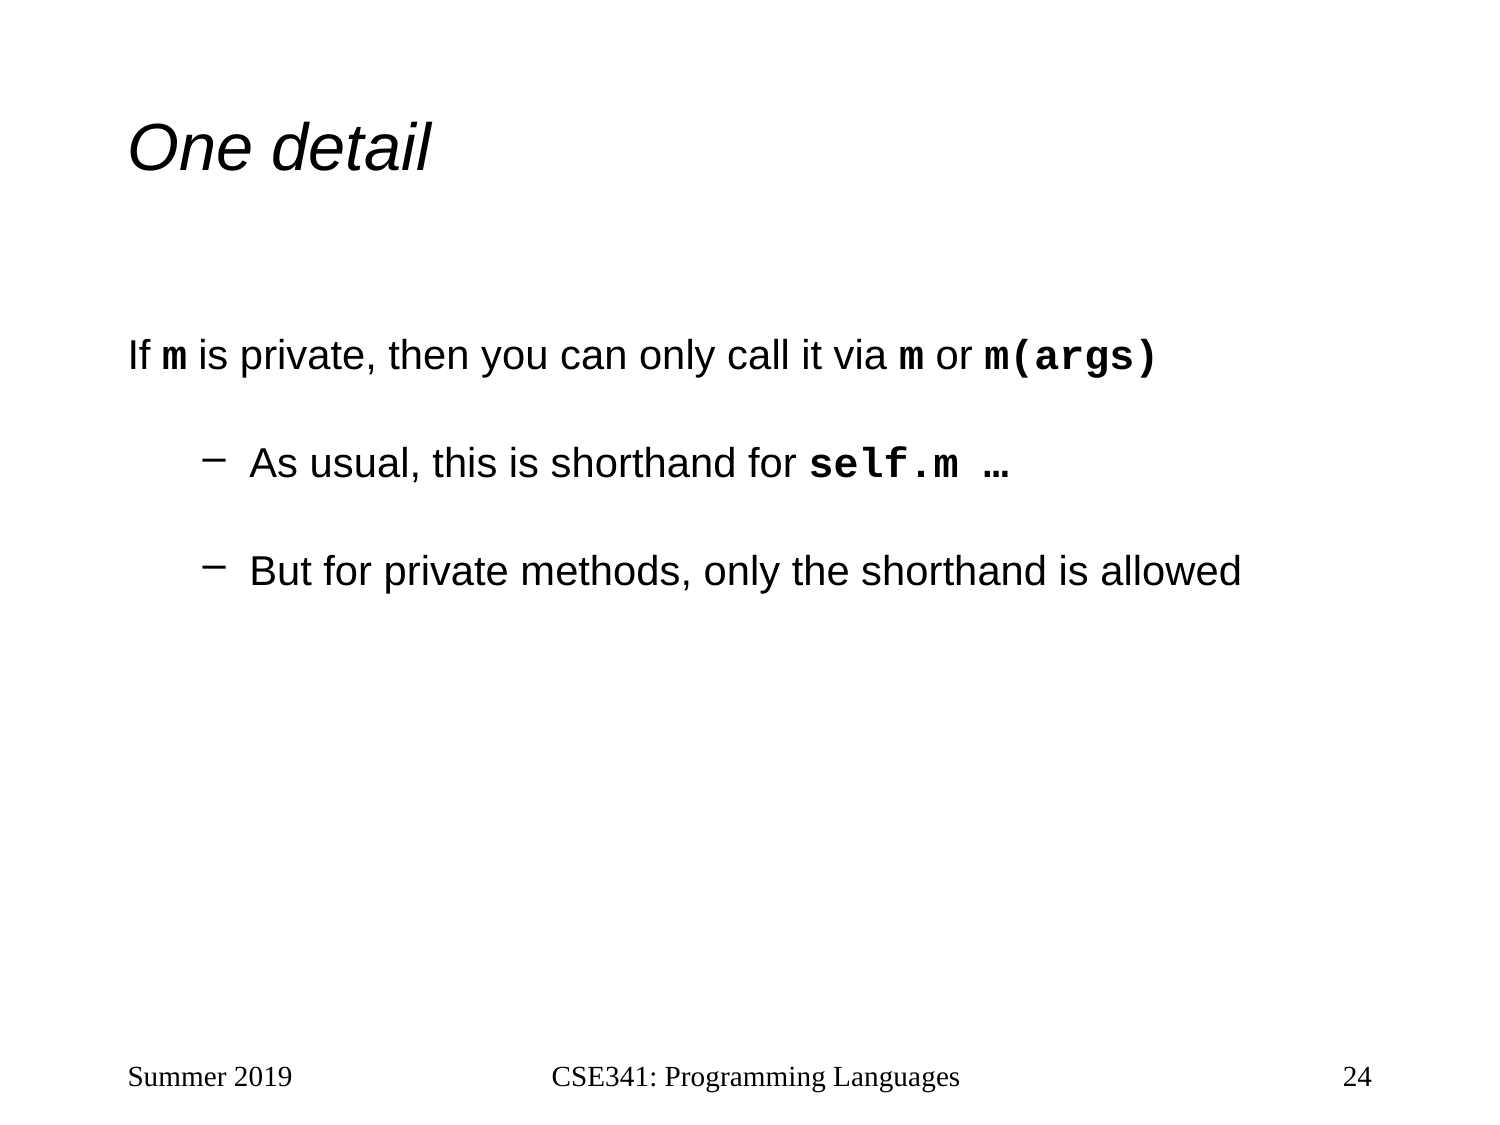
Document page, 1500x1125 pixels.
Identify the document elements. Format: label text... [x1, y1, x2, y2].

slide_number Summer 2019 [112, 1049, 426, 1125]
footer CSE341: Programming Languages [474, 1049, 1038, 1125]
title One detail [112, 49, 1388, 238]
list If m is private, then you can only call it via m or m(args) As usual, this is shorthand for self.m … But for private methods, only the shorthand is allowed [112, 262, 1388, 1001]
slide_number 24 [1074, 1049, 1388, 1125]
